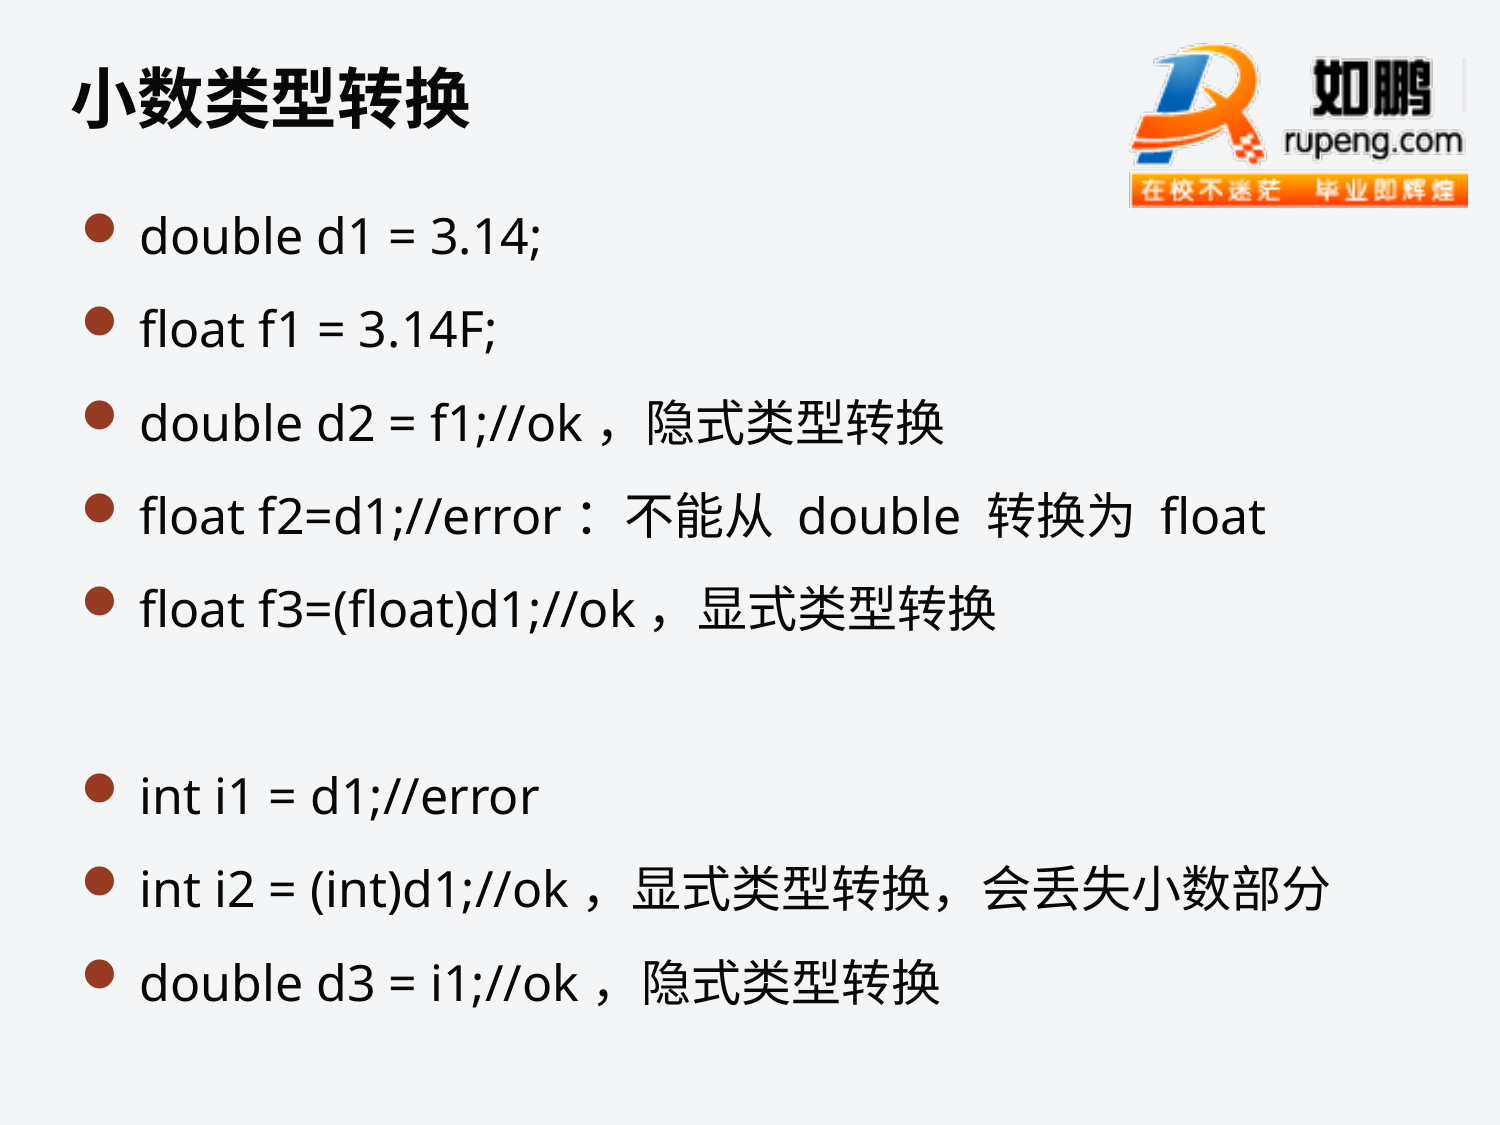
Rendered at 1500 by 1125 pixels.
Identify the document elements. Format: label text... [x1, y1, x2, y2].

picture [1128, 42, 1468, 208]
list double d1 = 3.14; float f1 = 3.14F; double d2 = f1;//ok，隐式类型转换 float f2=d1;//error：不能从 double 转换为 float float f3=(float)d1;//ok，显式类型转换 int i1 = d1;//error int i2 = (int)d1;//ok，显式类型转换，会丢失小数部分 double d3 = i1;//ok，隐式类型转换 [65, 196, 1428, 1059]
title 小数类型转换 [55, 45, 1434, 158]
